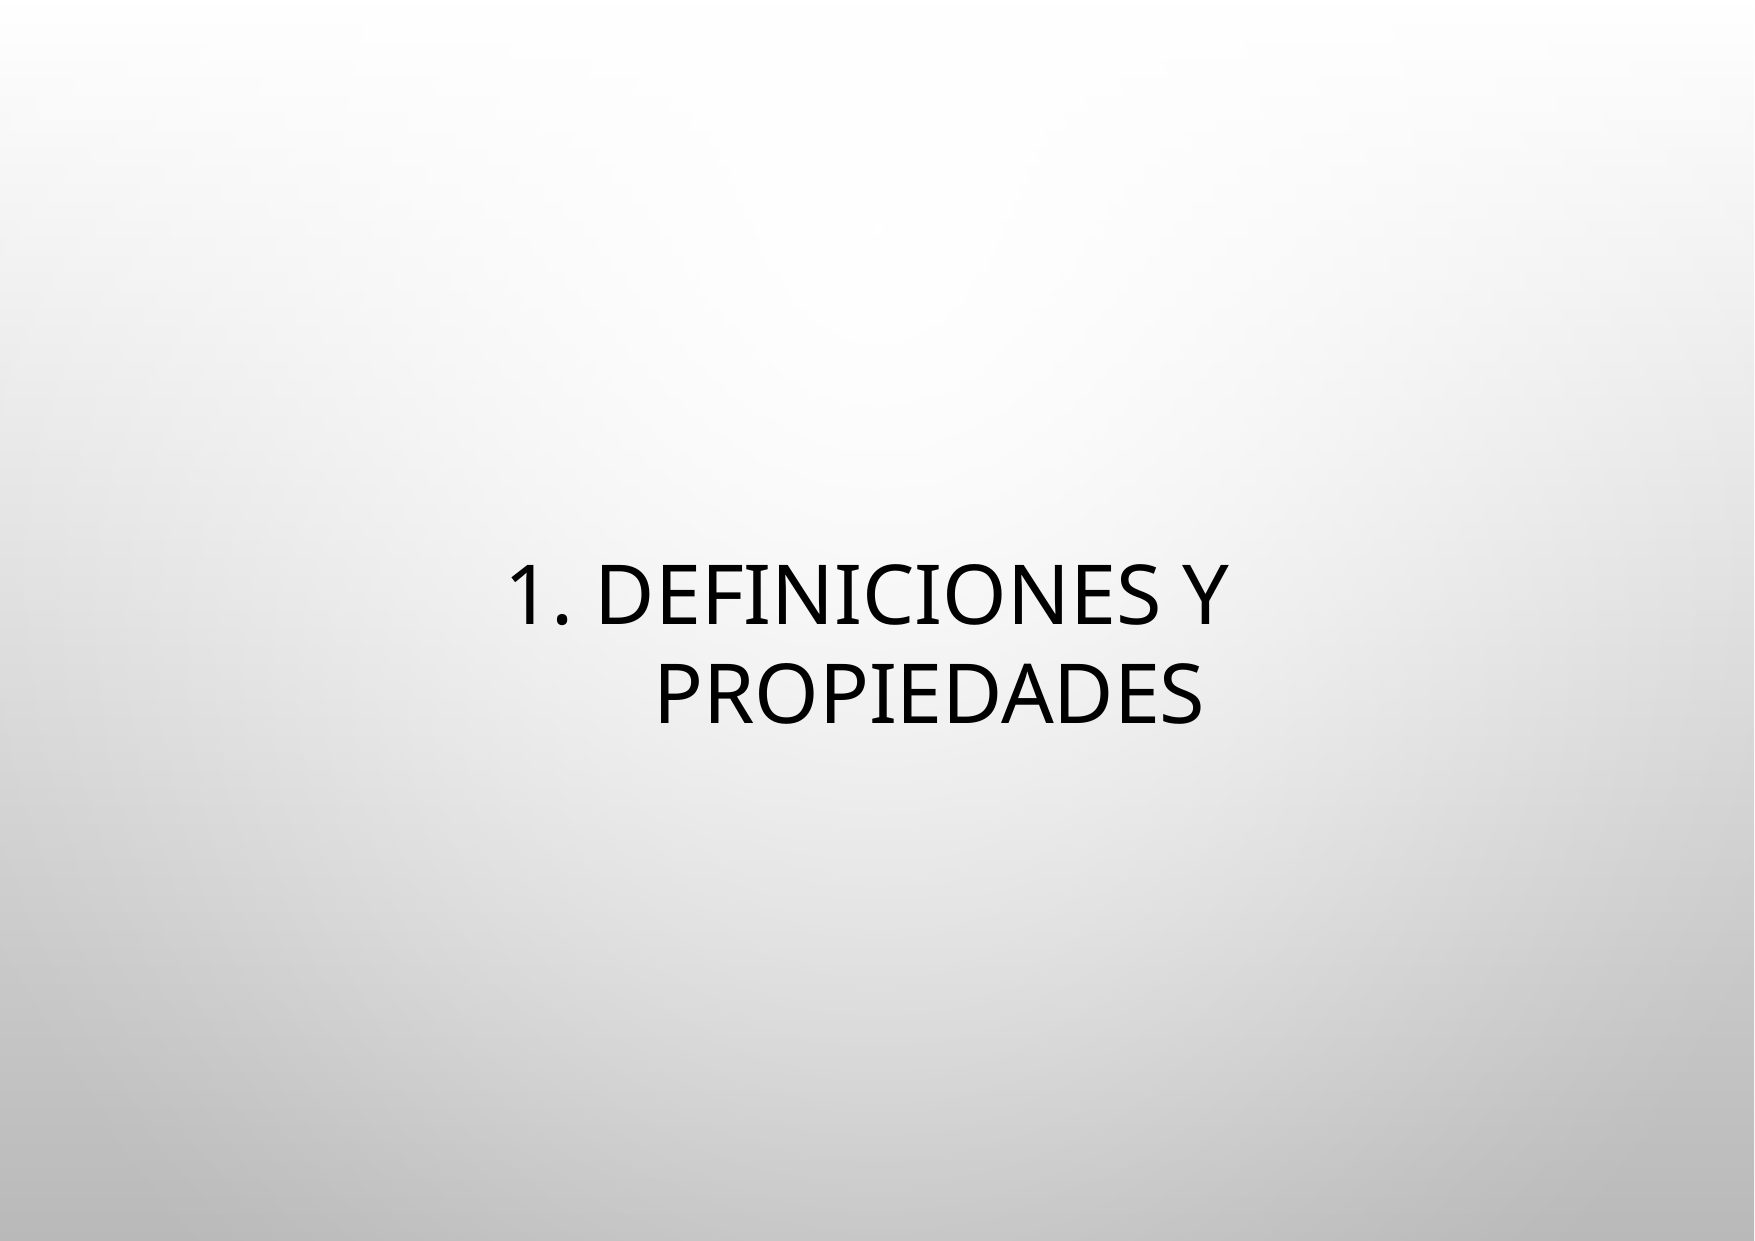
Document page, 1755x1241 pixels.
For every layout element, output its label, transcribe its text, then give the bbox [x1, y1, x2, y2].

picture [0, 0, 1755, 1241]
title 1. DEFINICIONES Y PROPIEDADES [268, 535, 1486, 745]
